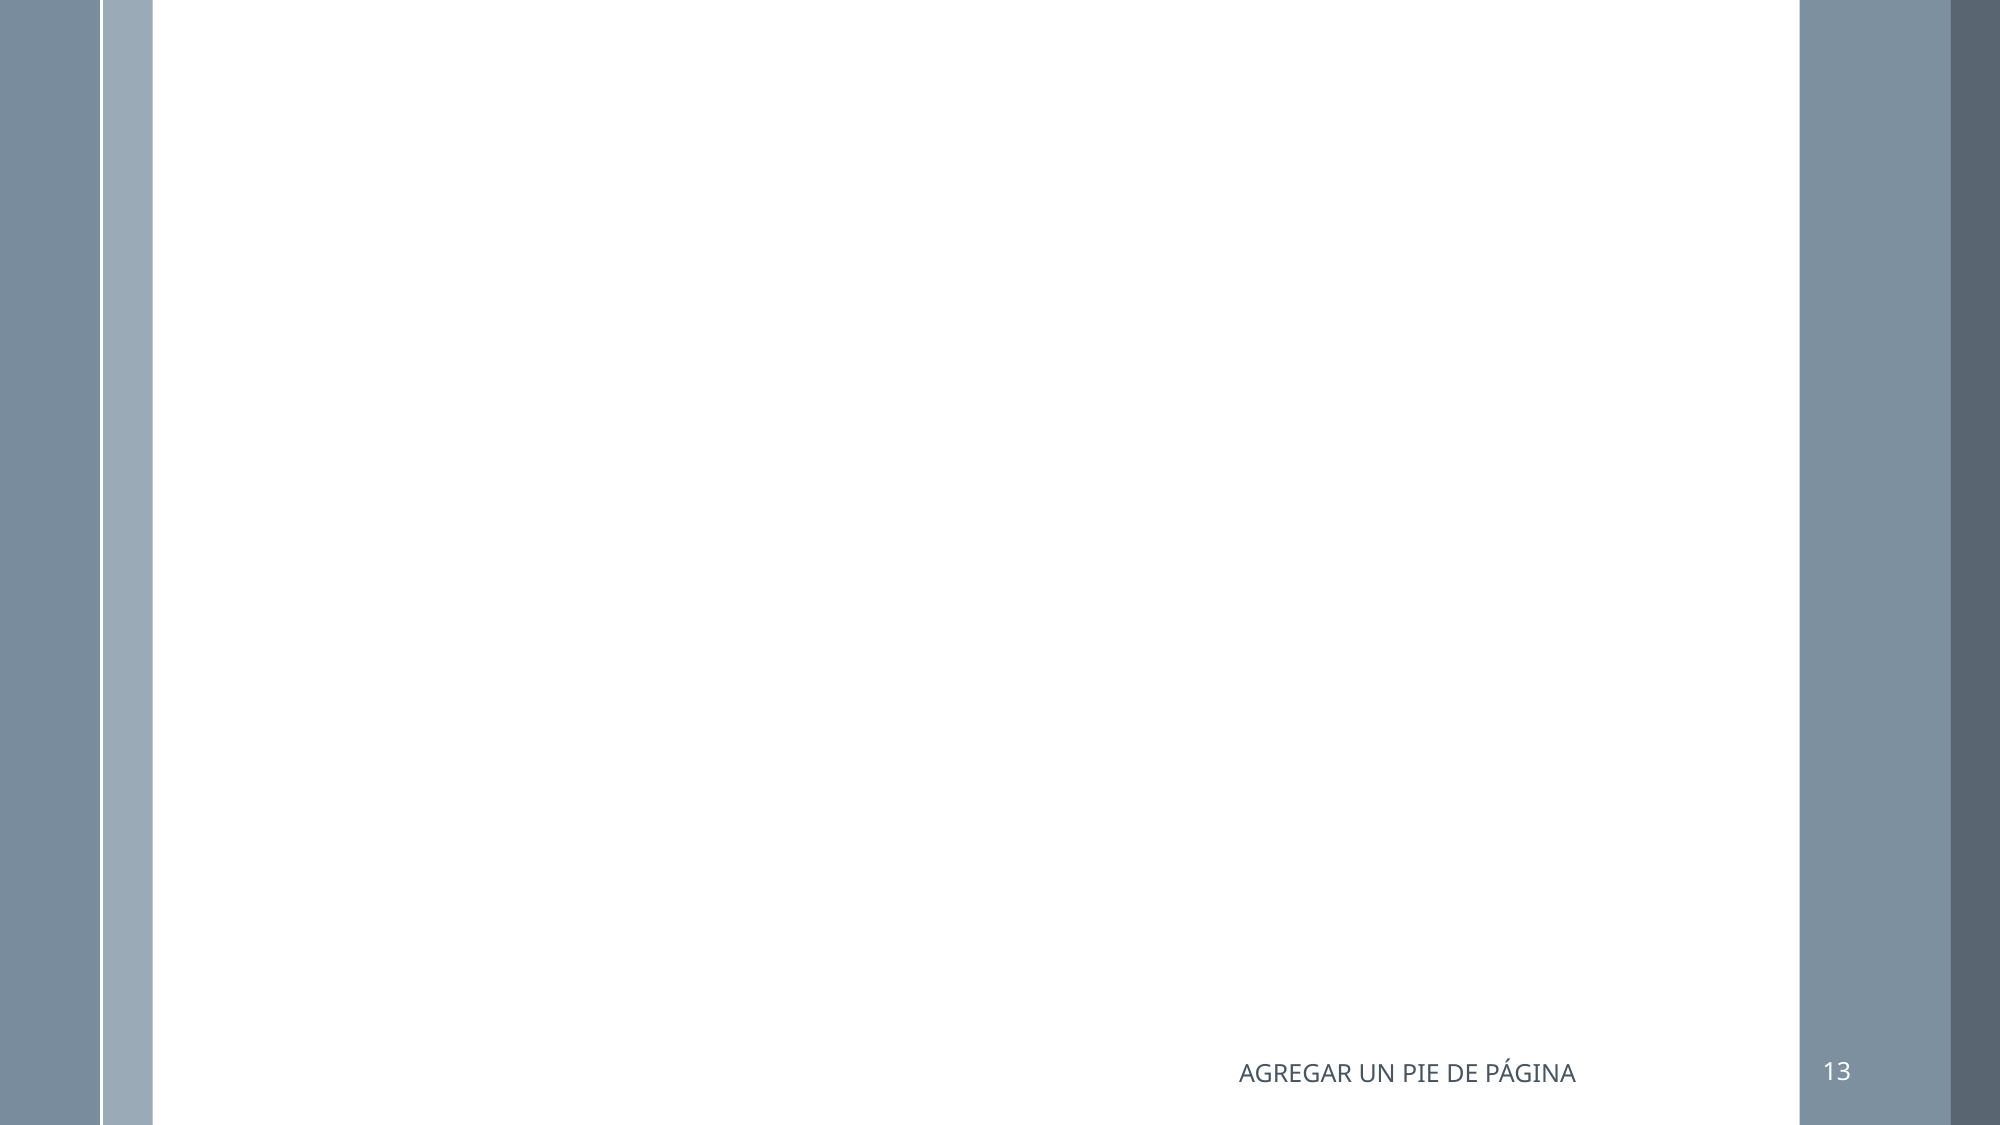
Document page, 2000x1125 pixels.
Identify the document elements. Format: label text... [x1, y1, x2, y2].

slide_number 13 [1766, 1042, 1867, 1103]
footer Agregar un pie de página [1082, 1042, 1734, 1103]
